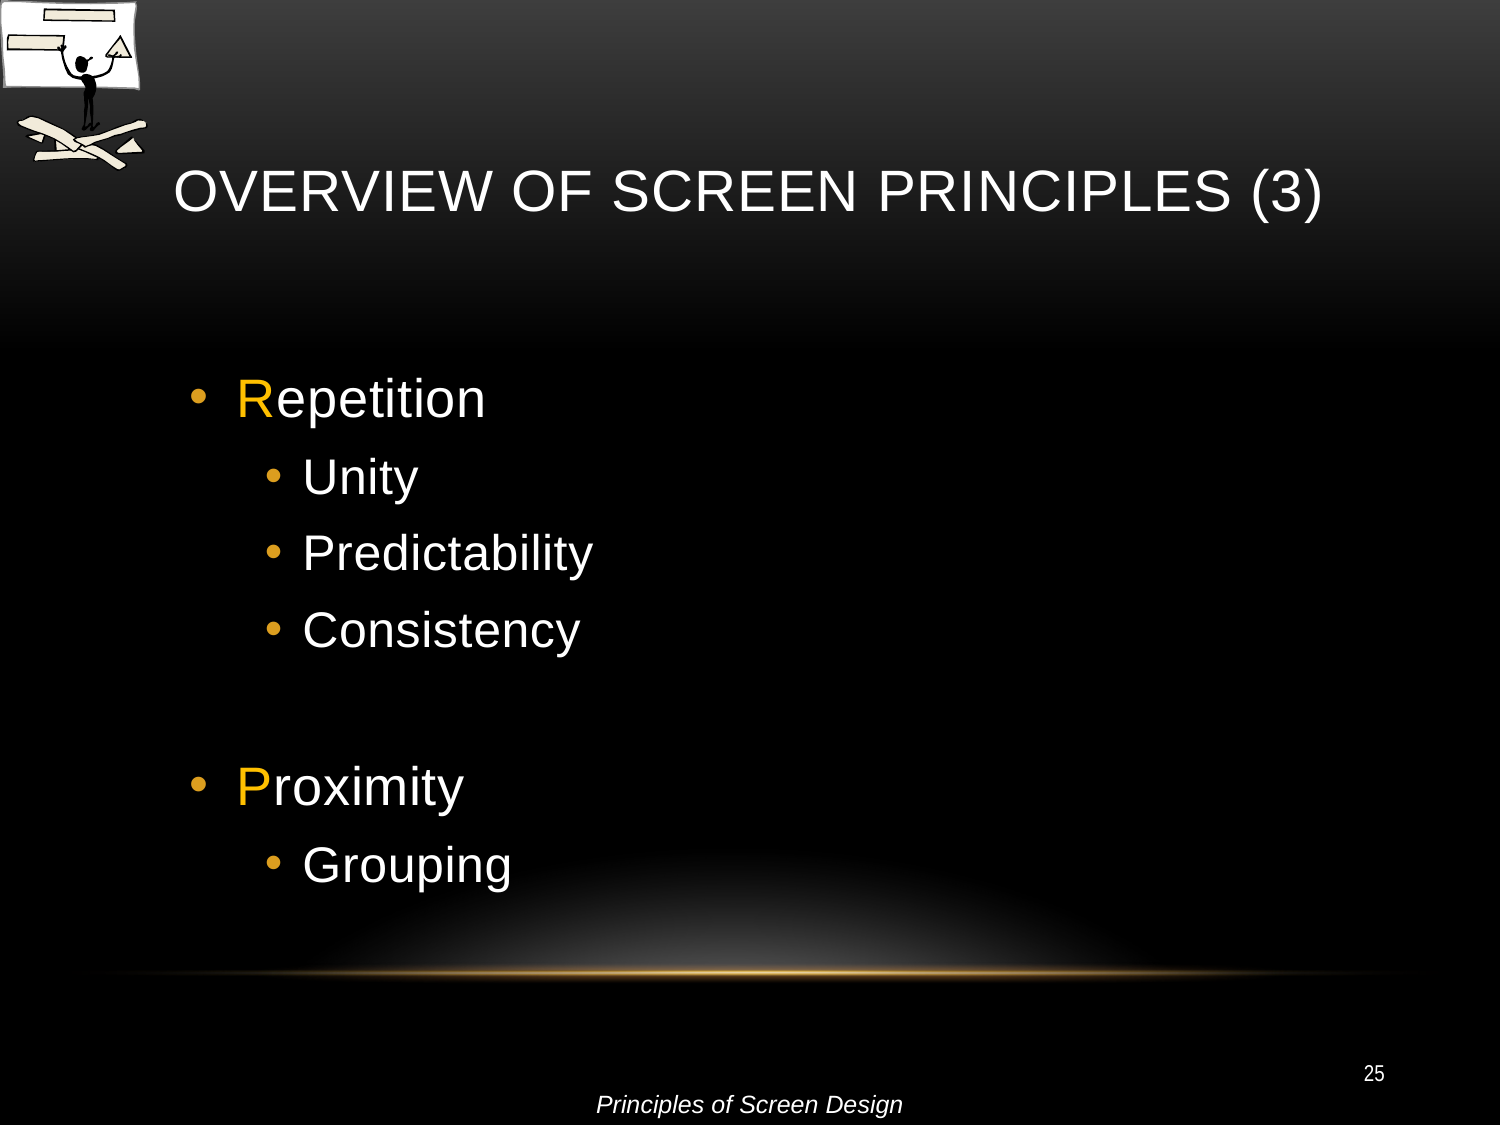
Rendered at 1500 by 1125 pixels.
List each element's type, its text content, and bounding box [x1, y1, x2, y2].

list Repetition Unity Predictability Consistency Proximity Grouping [99, 262, 1400, 938]
text_box Principles of Screen Design [0, 1081, 1500, 1125]
title Overview of screen Principles (3) [99, 45, 1447, 233]
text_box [0, 0, 148, 172]
slide_number 25 [1237, 1042, 1400, 1081]
picture [0, 0, 1500, 1081]
